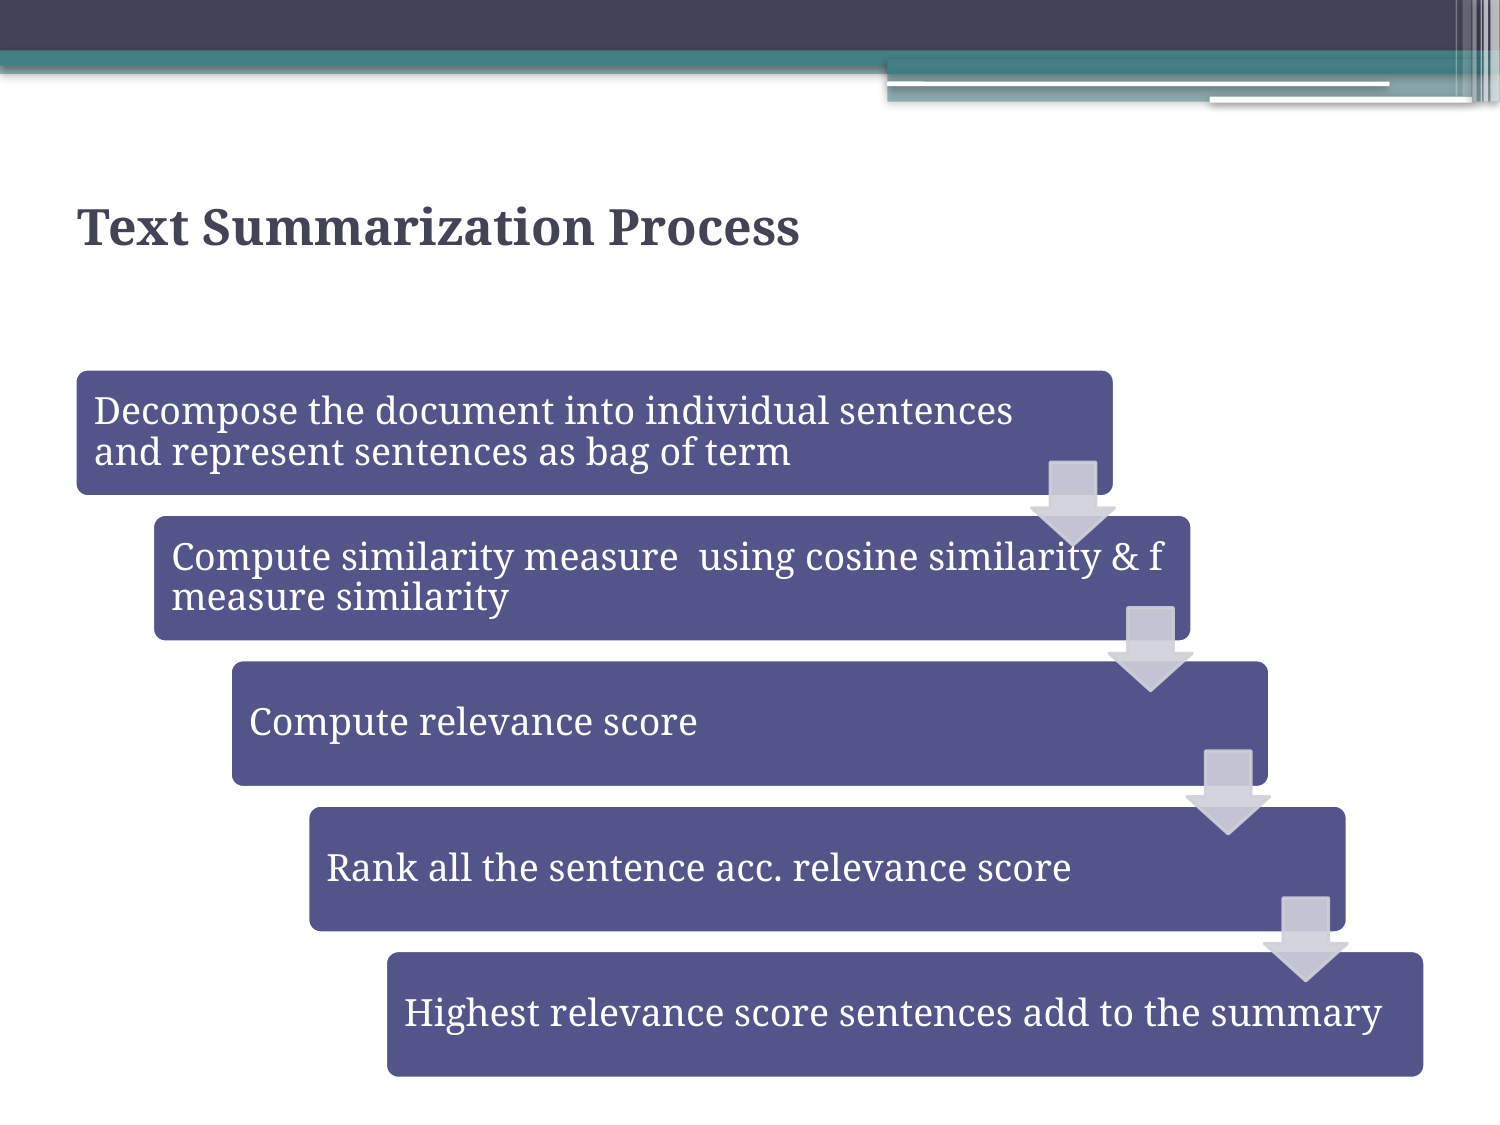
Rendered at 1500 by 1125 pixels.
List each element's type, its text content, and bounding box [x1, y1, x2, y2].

title Text Summarization Process [62, 137, 1413, 313]
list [74, 368, 1426, 1079]
